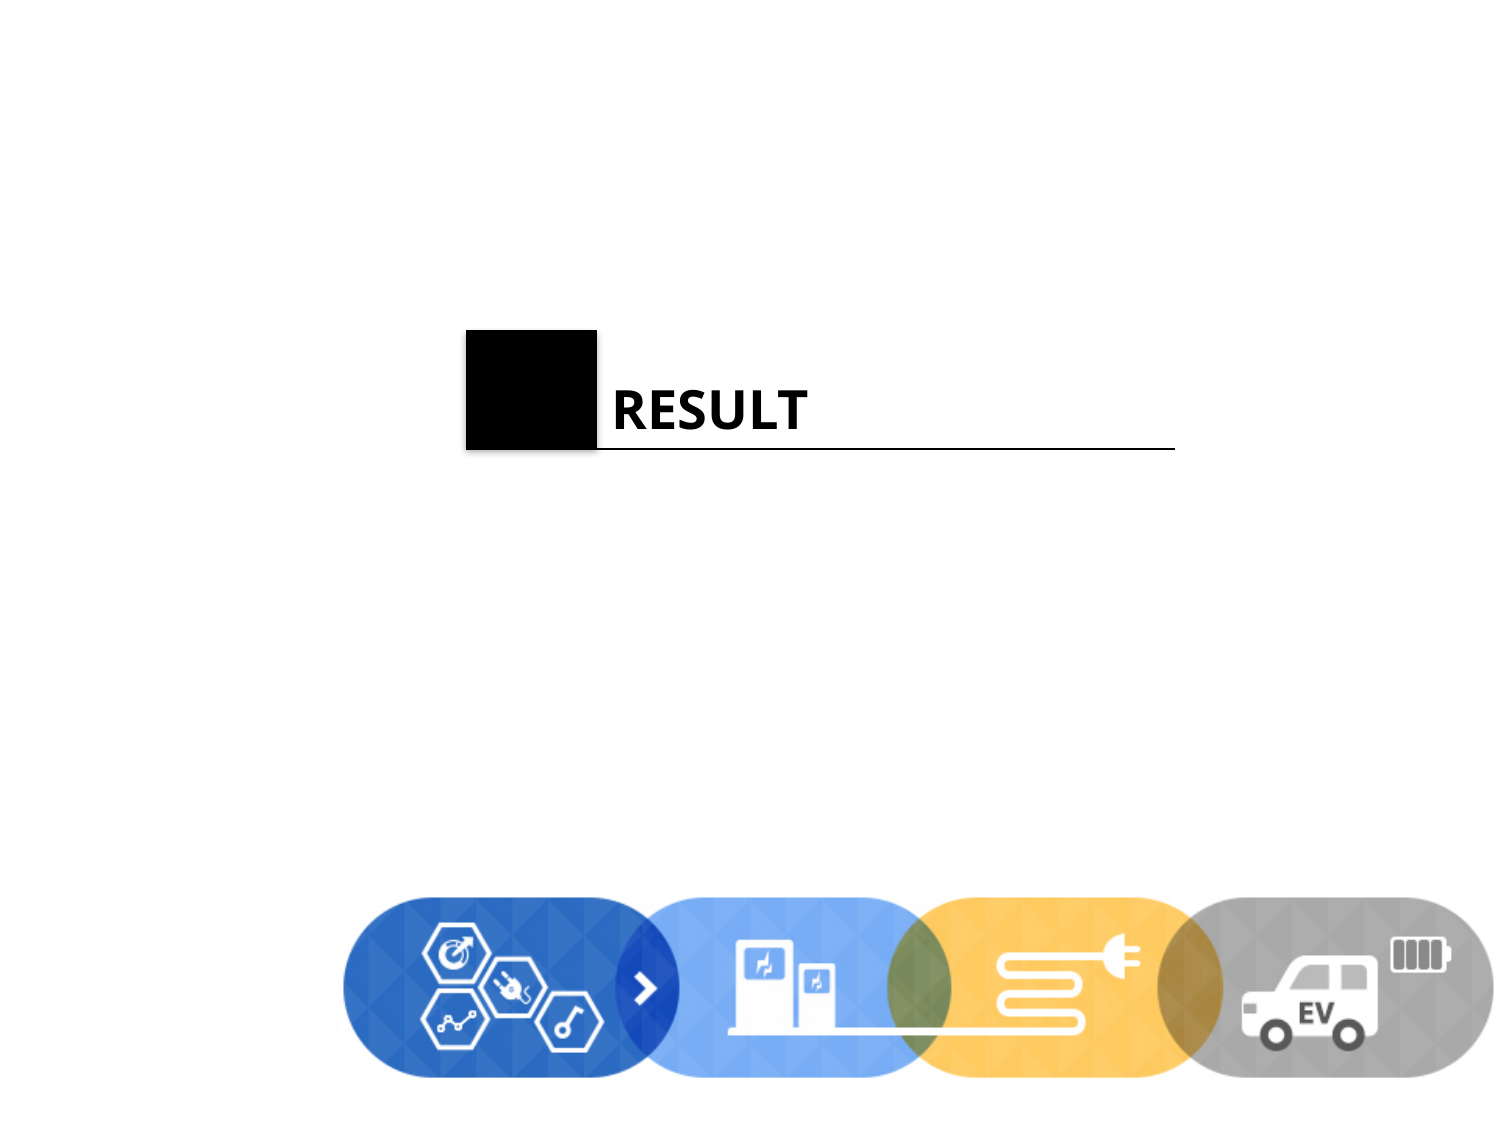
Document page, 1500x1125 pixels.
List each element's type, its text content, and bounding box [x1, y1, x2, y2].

text_box [466, 330, 597, 448]
title Result [596, 302, 1176, 448]
picture [324, 868, 1500, 1125]
